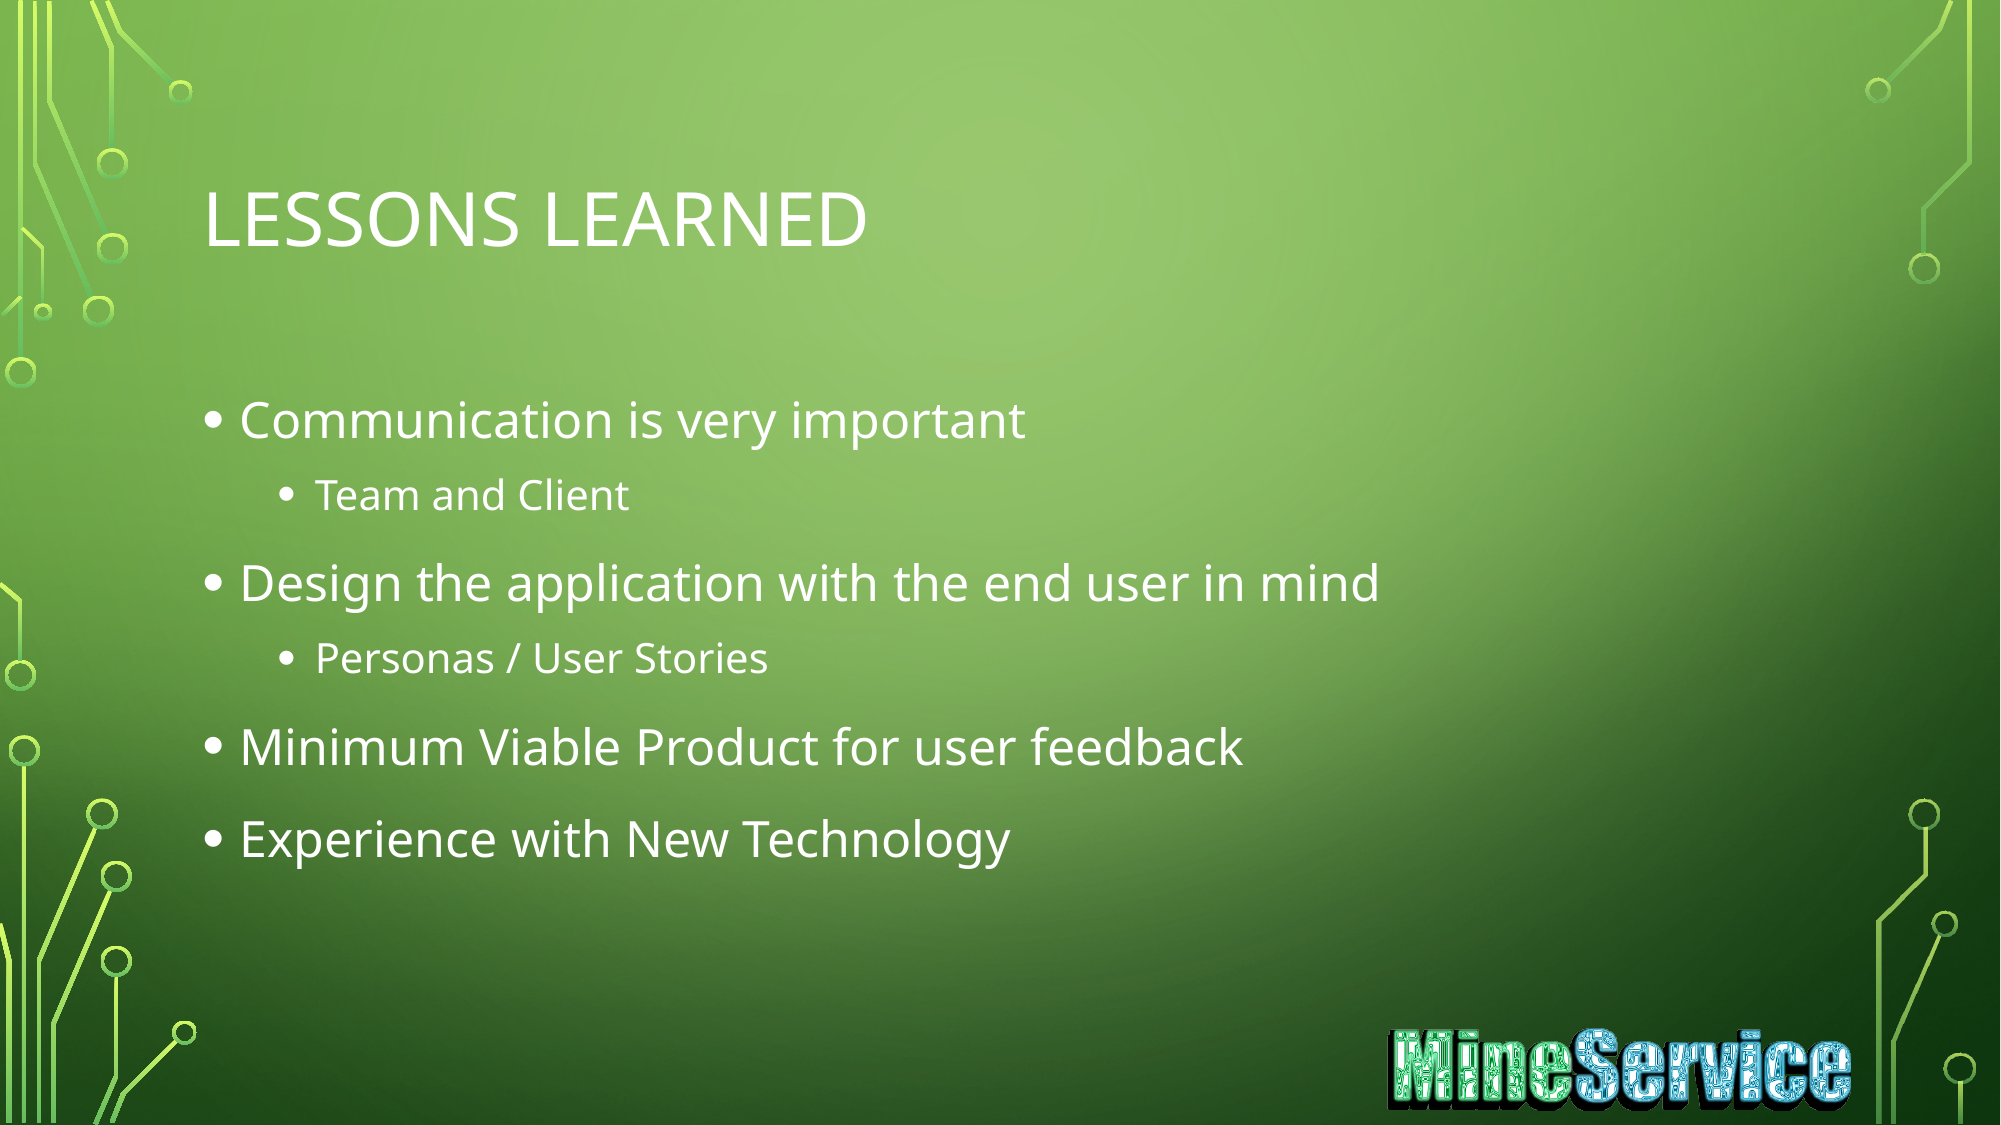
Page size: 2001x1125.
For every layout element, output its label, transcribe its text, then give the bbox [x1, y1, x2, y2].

picture [1370, 1011, 1877, 1125]
title Lessons Learned [187, 101, 1813, 344]
list Communication is very important Team and Client Design the application with the end user in mind Personas / User Stories Minimum Viable Product for user feedback Experience with New Technology [187, 369, 1813, 950]
